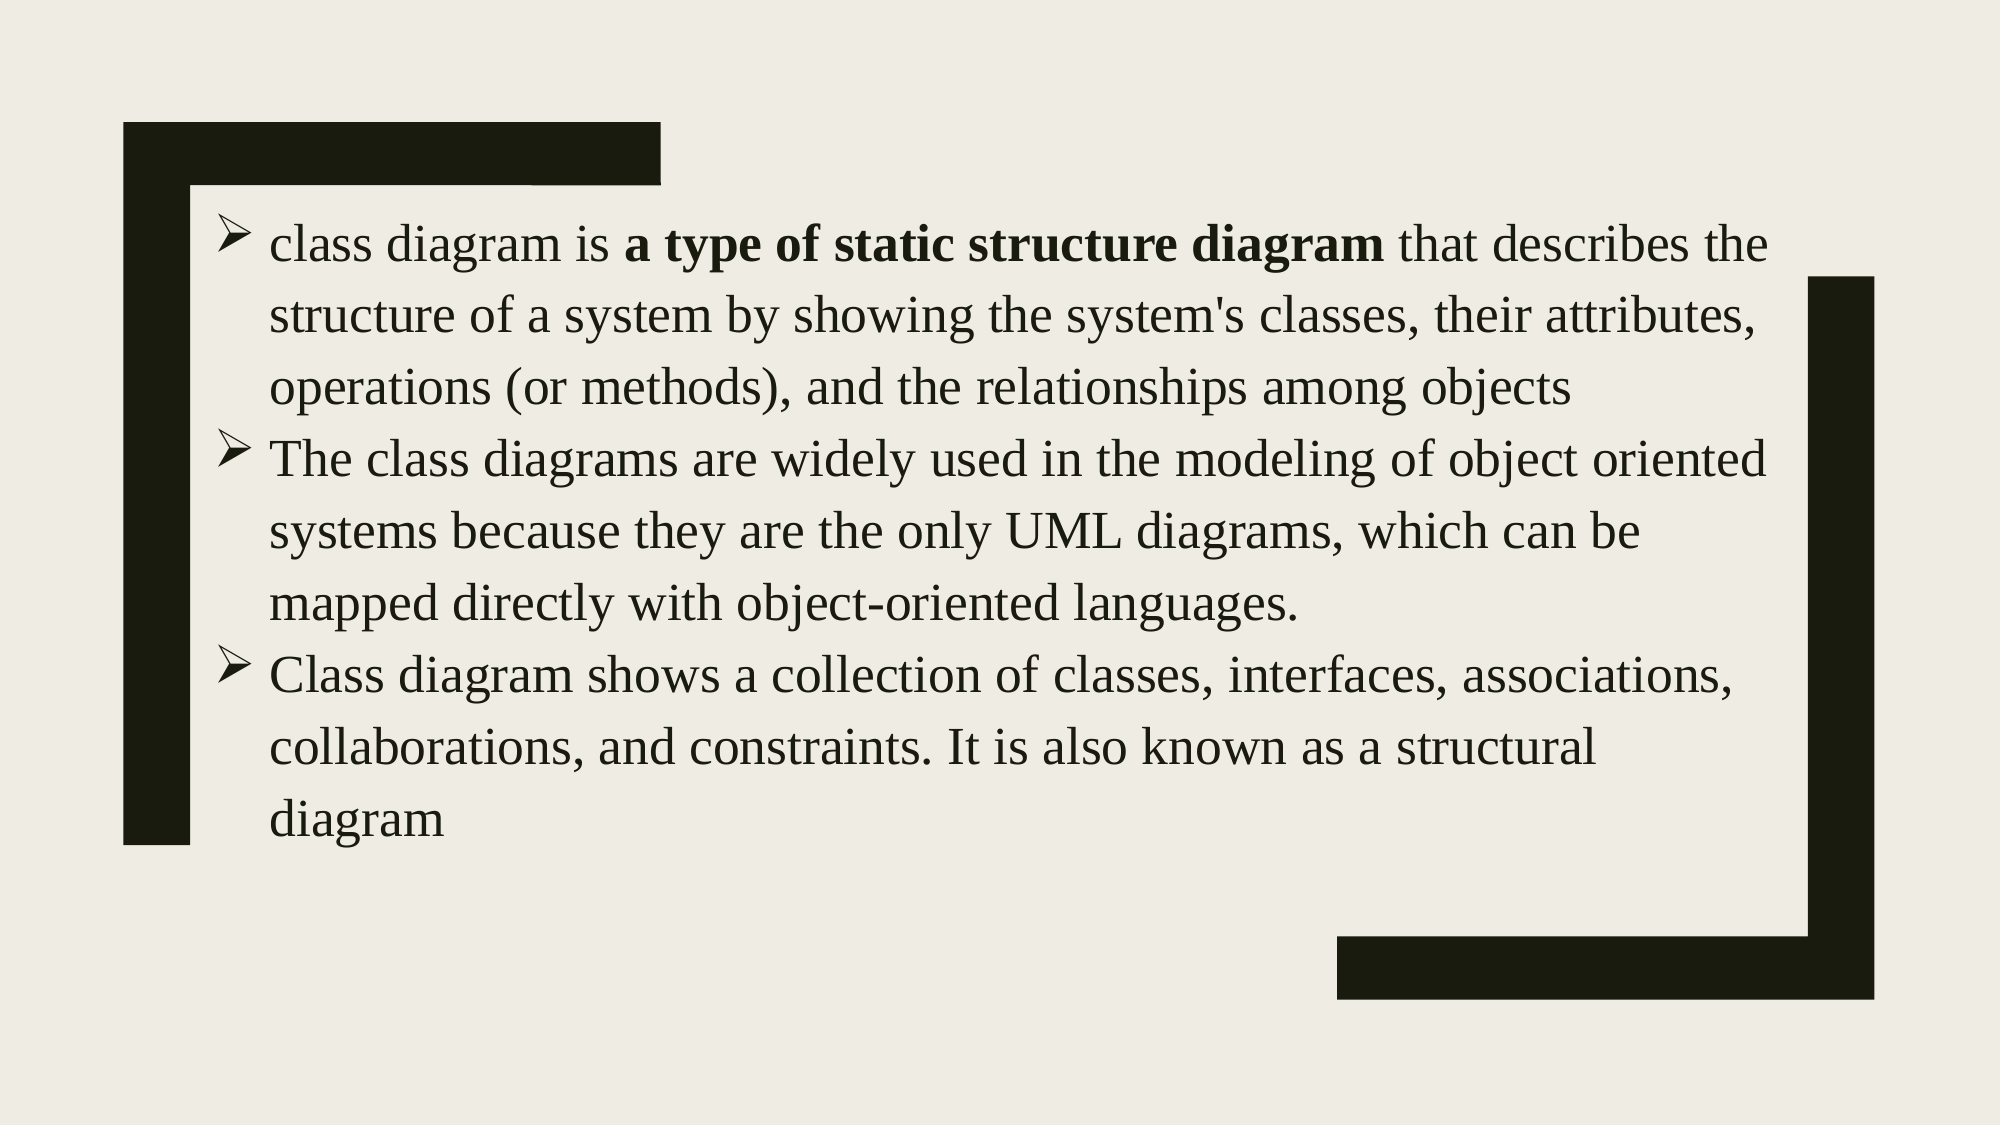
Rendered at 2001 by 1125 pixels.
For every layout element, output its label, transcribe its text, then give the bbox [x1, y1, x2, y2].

subtitle class diagram is a type of static structure diagram that describes the structure of a system by showing the system's classes, their attributes, operations (or methods), and the relationships among objects The class diagrams are widely used in the modeling of object oriented systems because they are the only UML diagrams, which can be mapped directly with object-oriented languages. Class diagram shows a collection of classes, interfaces, associations, collaborations, and constraints. It is also known as a structural diagram [198, 192, 1794, 922]
